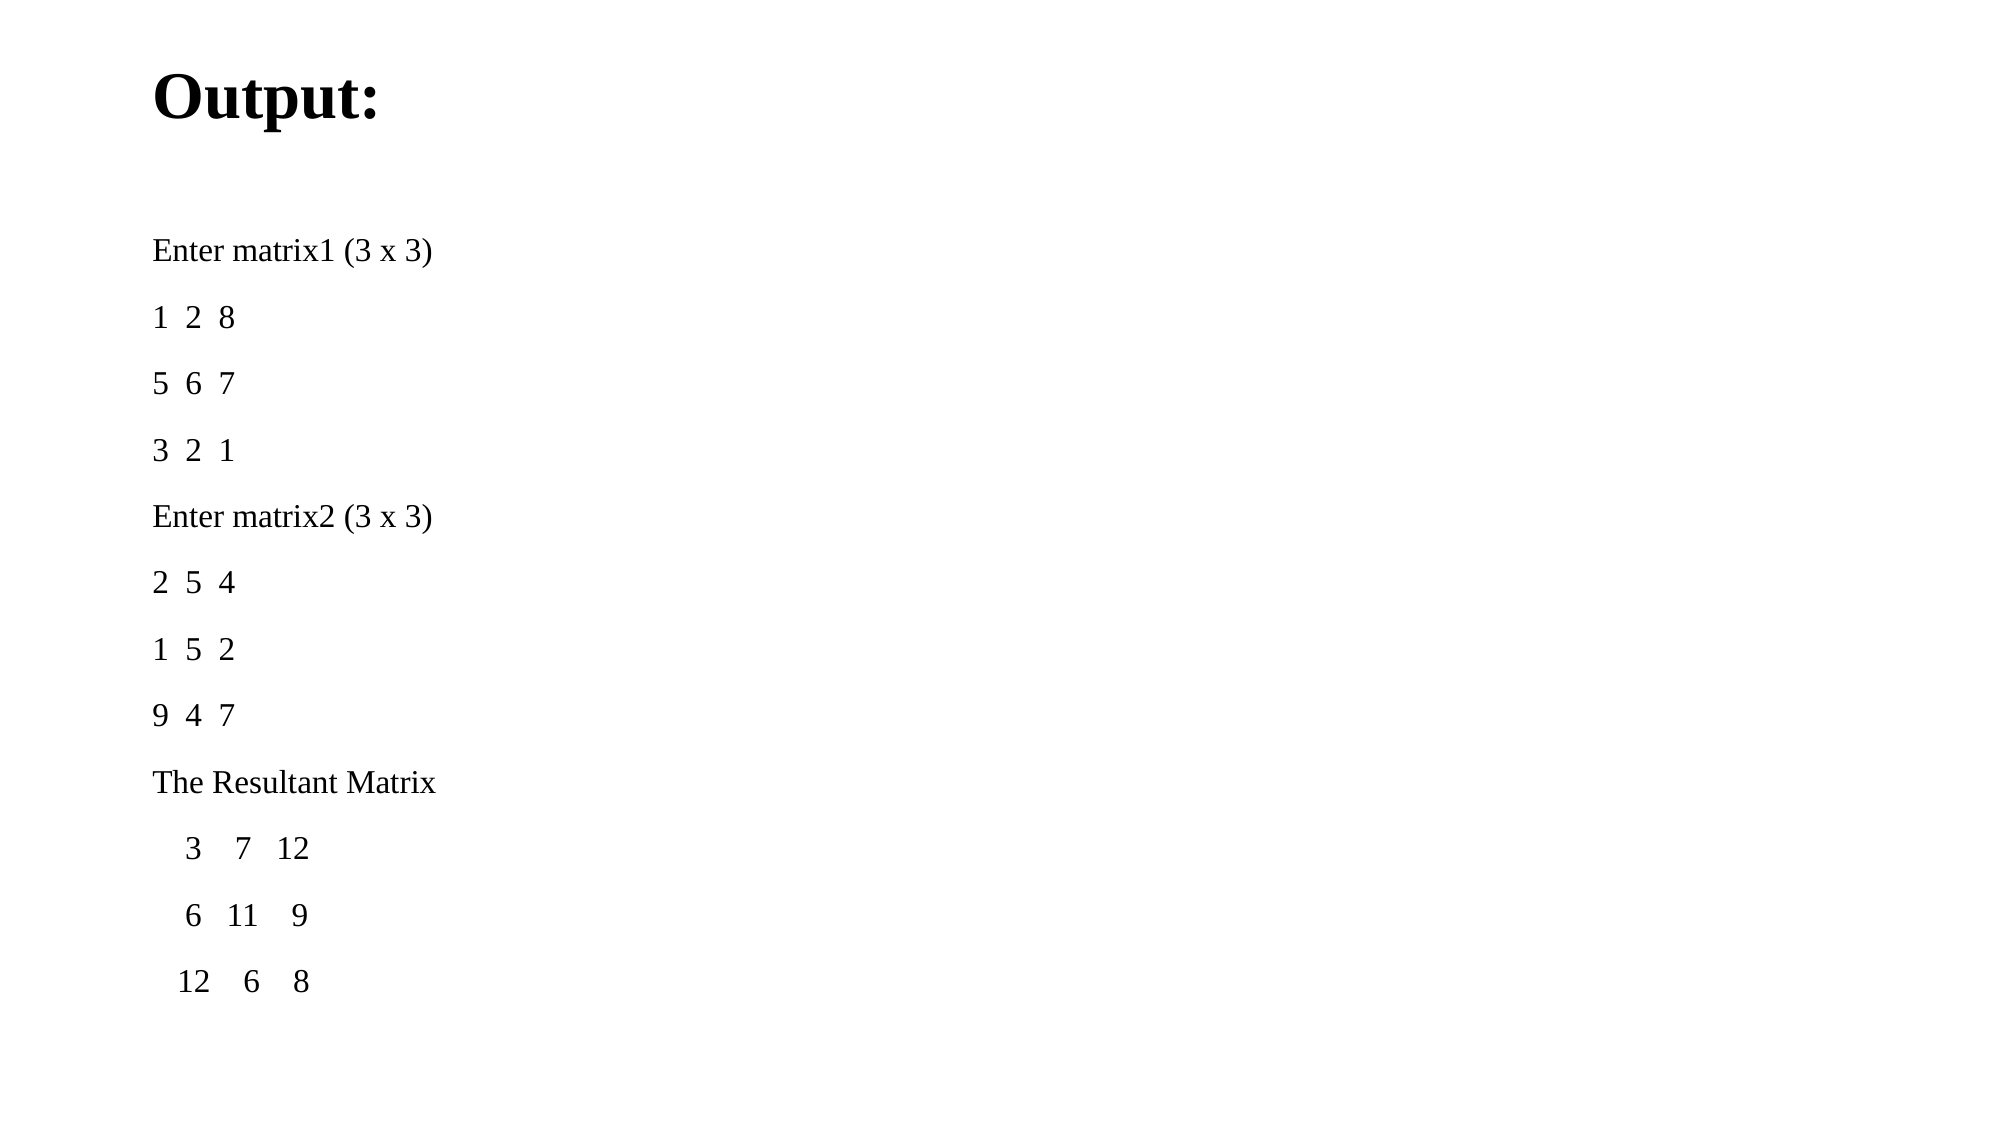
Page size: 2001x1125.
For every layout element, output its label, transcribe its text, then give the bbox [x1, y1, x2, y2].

list Output: Enter matrix1 (3 x 3) 1 2 8 5 6 7 3 2 1 Enter matrix2 (3 x 3) 2 5 4 1 5 2 9 4 7 The Resultant Matrix 3 7 12 6 11 9 12 6 8 [137, 44, 1863, 1074]
